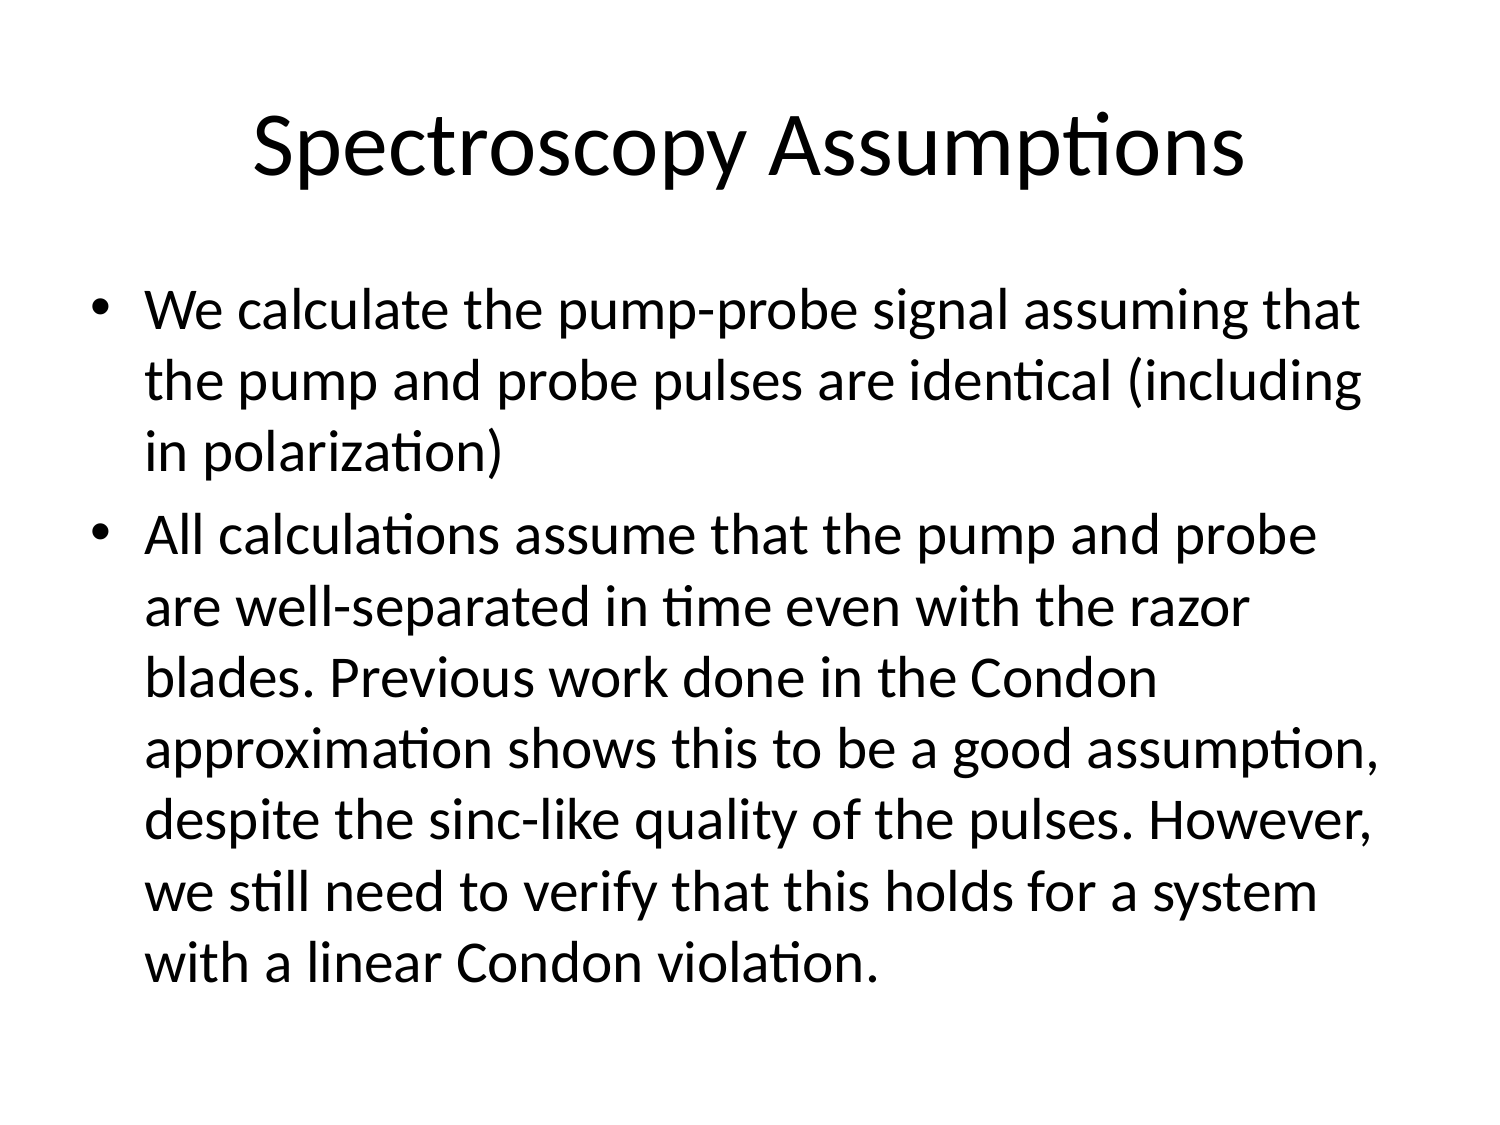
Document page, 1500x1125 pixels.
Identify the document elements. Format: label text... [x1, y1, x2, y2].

title Spectroscopy Assumptions [75, 45, 1425, 233]
list We calculate the pump-probe signal assuming that the pump and probe pulses are identical (including in polarization) All calculations assume that the pump and probe are well-separated in time even with the razor blades. Previous work done in the Condon approximation shows this to be a good assumption, despite the sinc-like quality of the pulses. However, we still need to verify that this holds for a system with a linear Condon violation. [75, 262, 1425, 1005]
